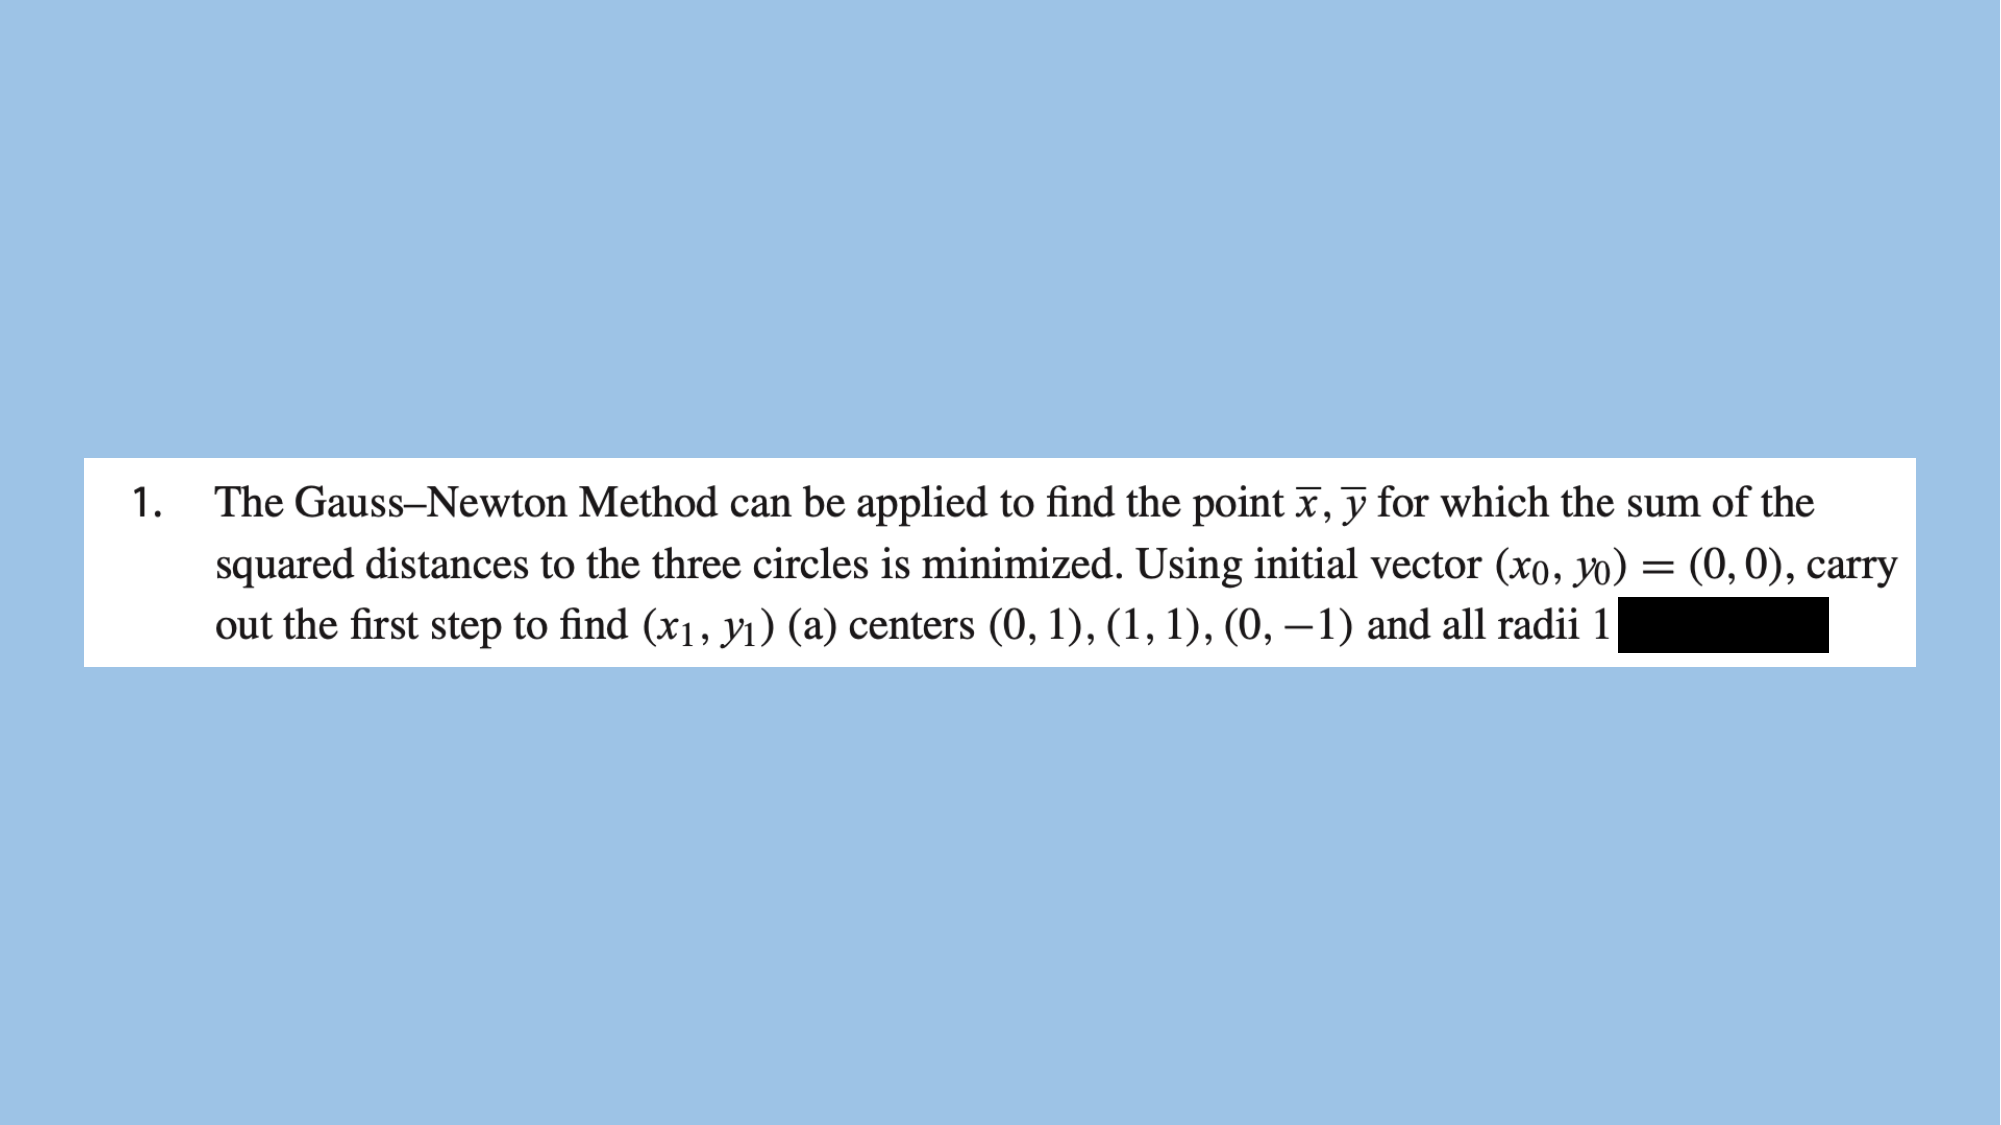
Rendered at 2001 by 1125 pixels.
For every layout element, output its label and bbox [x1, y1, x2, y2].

picture [84, 458, 1916, 667]
